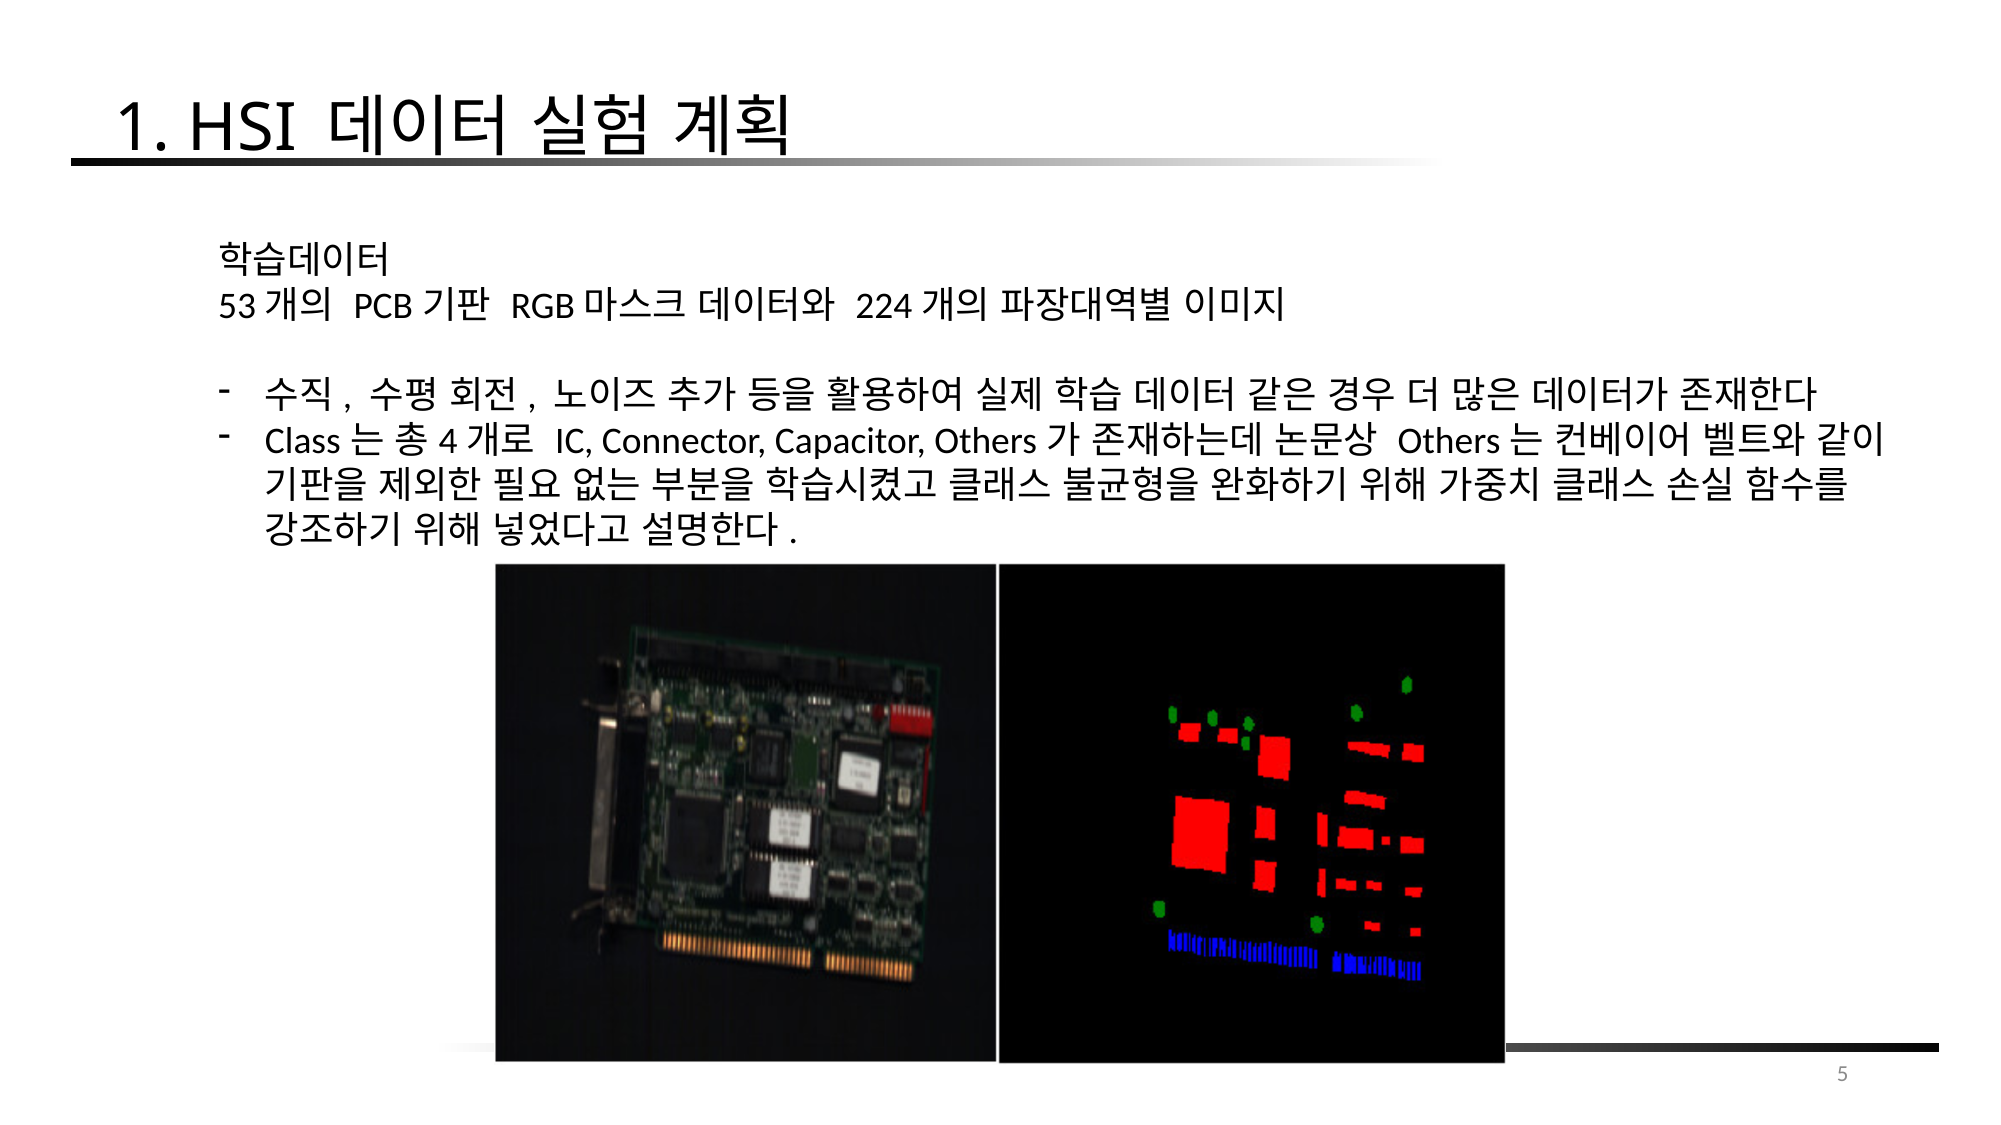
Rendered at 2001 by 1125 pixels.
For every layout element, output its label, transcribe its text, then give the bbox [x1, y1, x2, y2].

slide_number 5 [1413, 1042, 1864, 1103]
text_box 학습데이터 53개의 PCB기판 RGB마스크 데이터와 224개의 파장대역별 이미지 수직, 수평 회전, 노이즈 추가 등을 활용하여 실제 학습 데이터 같은 경우 더 많은 데이터가 존재한다 Class는 총4개로 IC, Connector, Capacitor, Others가 존재하는데 논문상 Others는 컨베이어 벨트와 같이 기판을 제외한 필요 없는 부분을 학습시켰고 클래스 불균형을 완화하기 위해 가중치 클래스 손실 함수를 강조하기 위해 넣었다고 설명한다. [203, 228, 1921, 604]
picture [494, 562, 1506, 1065]
text_box 1. HSI 데이터 실험 계획 [99, 84, 1706, 173]
